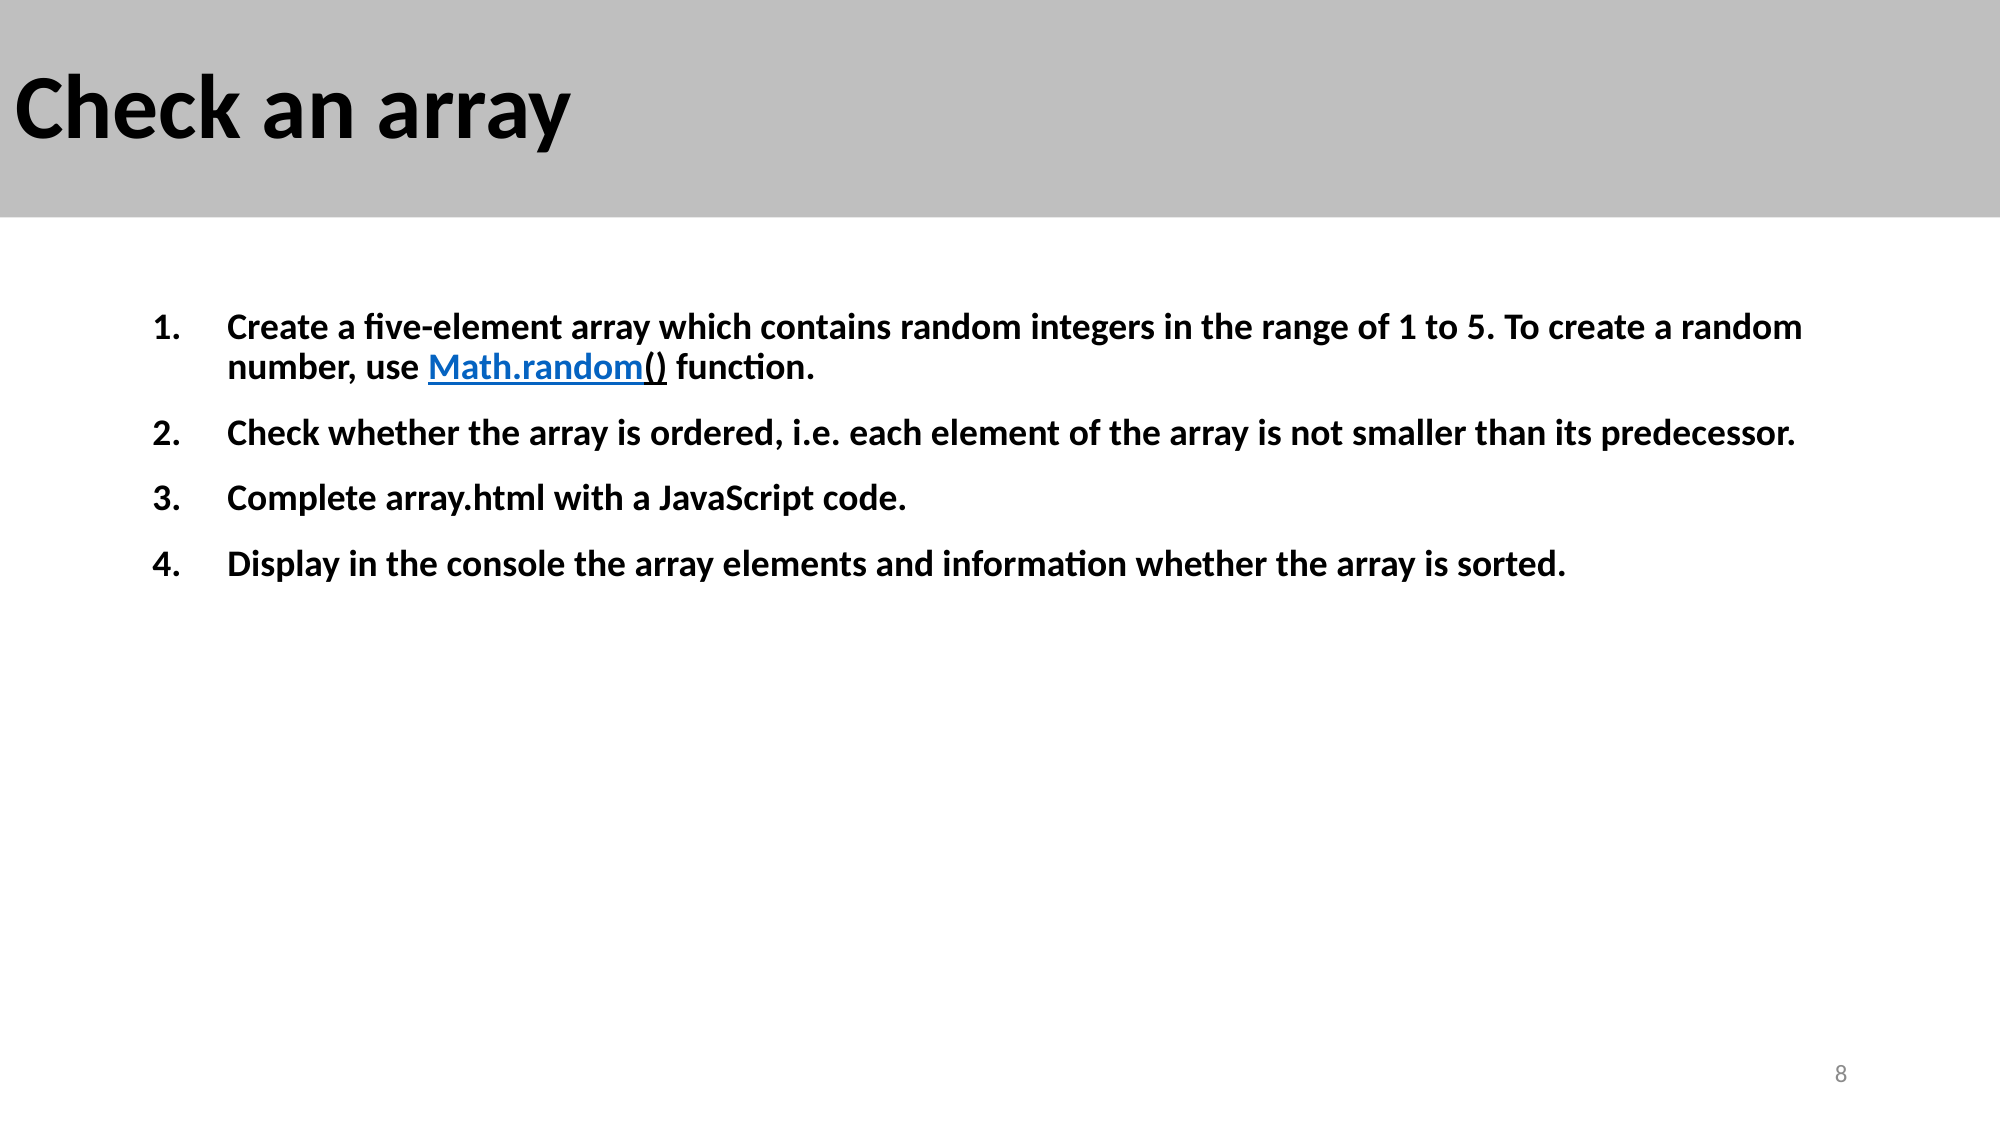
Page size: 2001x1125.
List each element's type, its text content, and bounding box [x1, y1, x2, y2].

slide_number 8 [1412, 1042, 1863, 1103]
list Create a five-element array which contains random integers in the range of 1 to 5. To create a random number, use Math.random() function. Check whether the array is ordered, i.e. each element of the array is not smaller than its predecessor. Complete array.html with a JavaScript code. Display in the console the array elements and information whether the array is sorted. [137, 299, 1863, 1014]
title Check an array [0, 0, 2000, 218]
